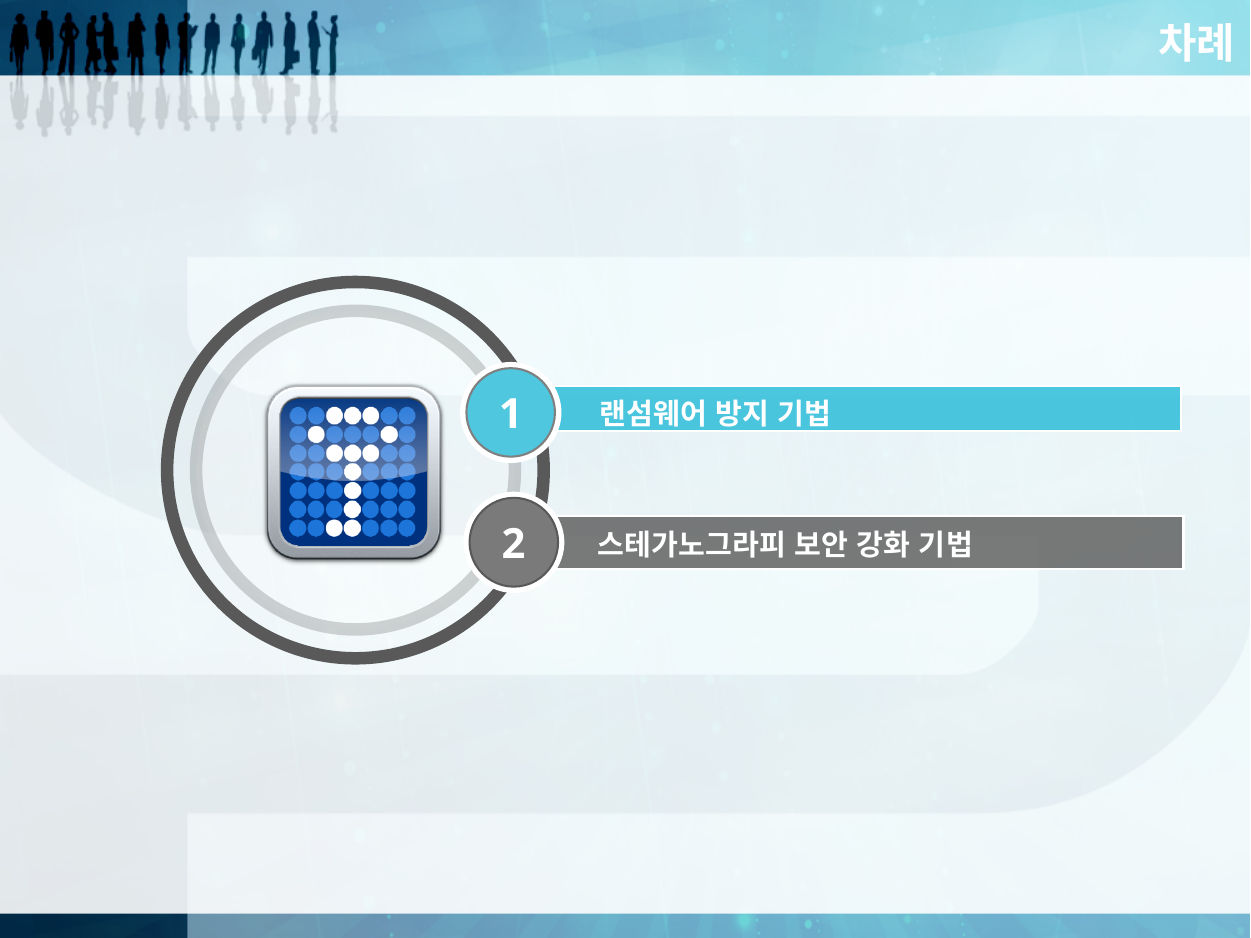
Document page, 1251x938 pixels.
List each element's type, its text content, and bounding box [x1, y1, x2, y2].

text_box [563, 385, 1181, 439]
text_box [459, 361, 563, 464]
picture [254, 374, 453, 573]
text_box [167, 281, 544, 659]
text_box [565, 515, 1250, 570]
picture [0, 0, 1250, 938]
text_box 차례 [766, 0, 1250, 75]
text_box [462, 491, 565, 593]
